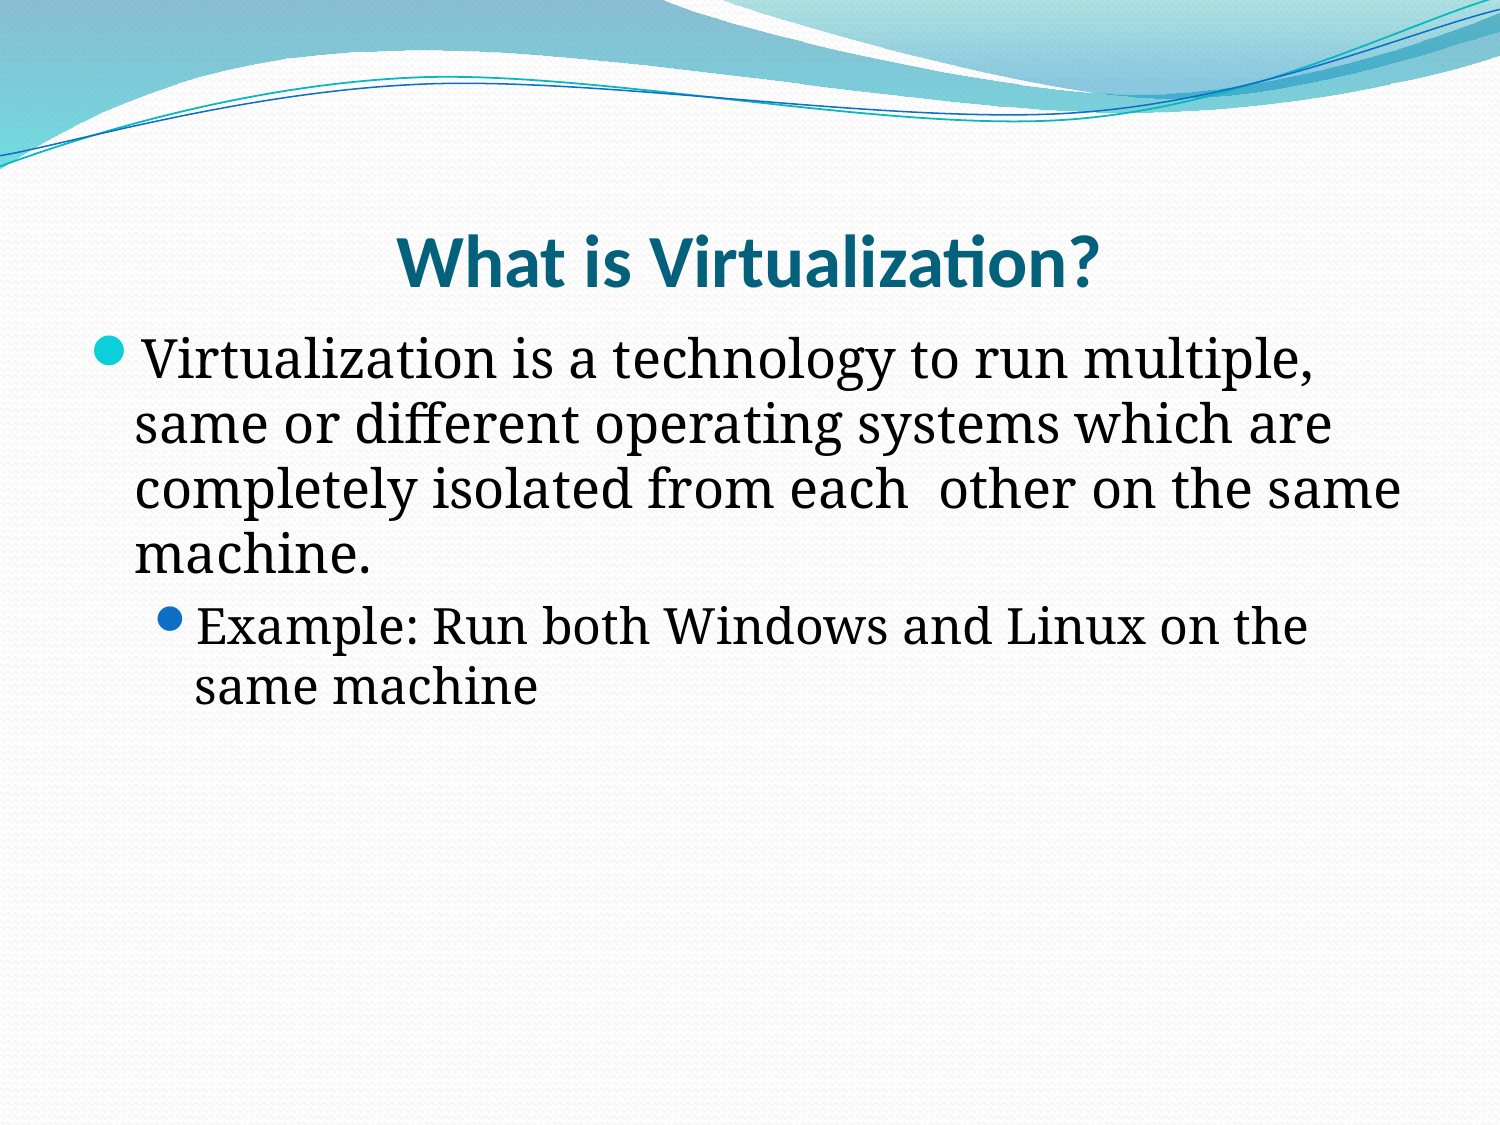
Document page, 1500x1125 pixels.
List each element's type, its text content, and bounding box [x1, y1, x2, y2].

list Virtualization is a technology to run multiple, same or different operating systems which are completely isolated from each other on the same machine. Example: Run both Windows and Linux on the same machine [75, 317, 1425, 1038]
title What is Virtualization? [75, 115, 1425, 303]
